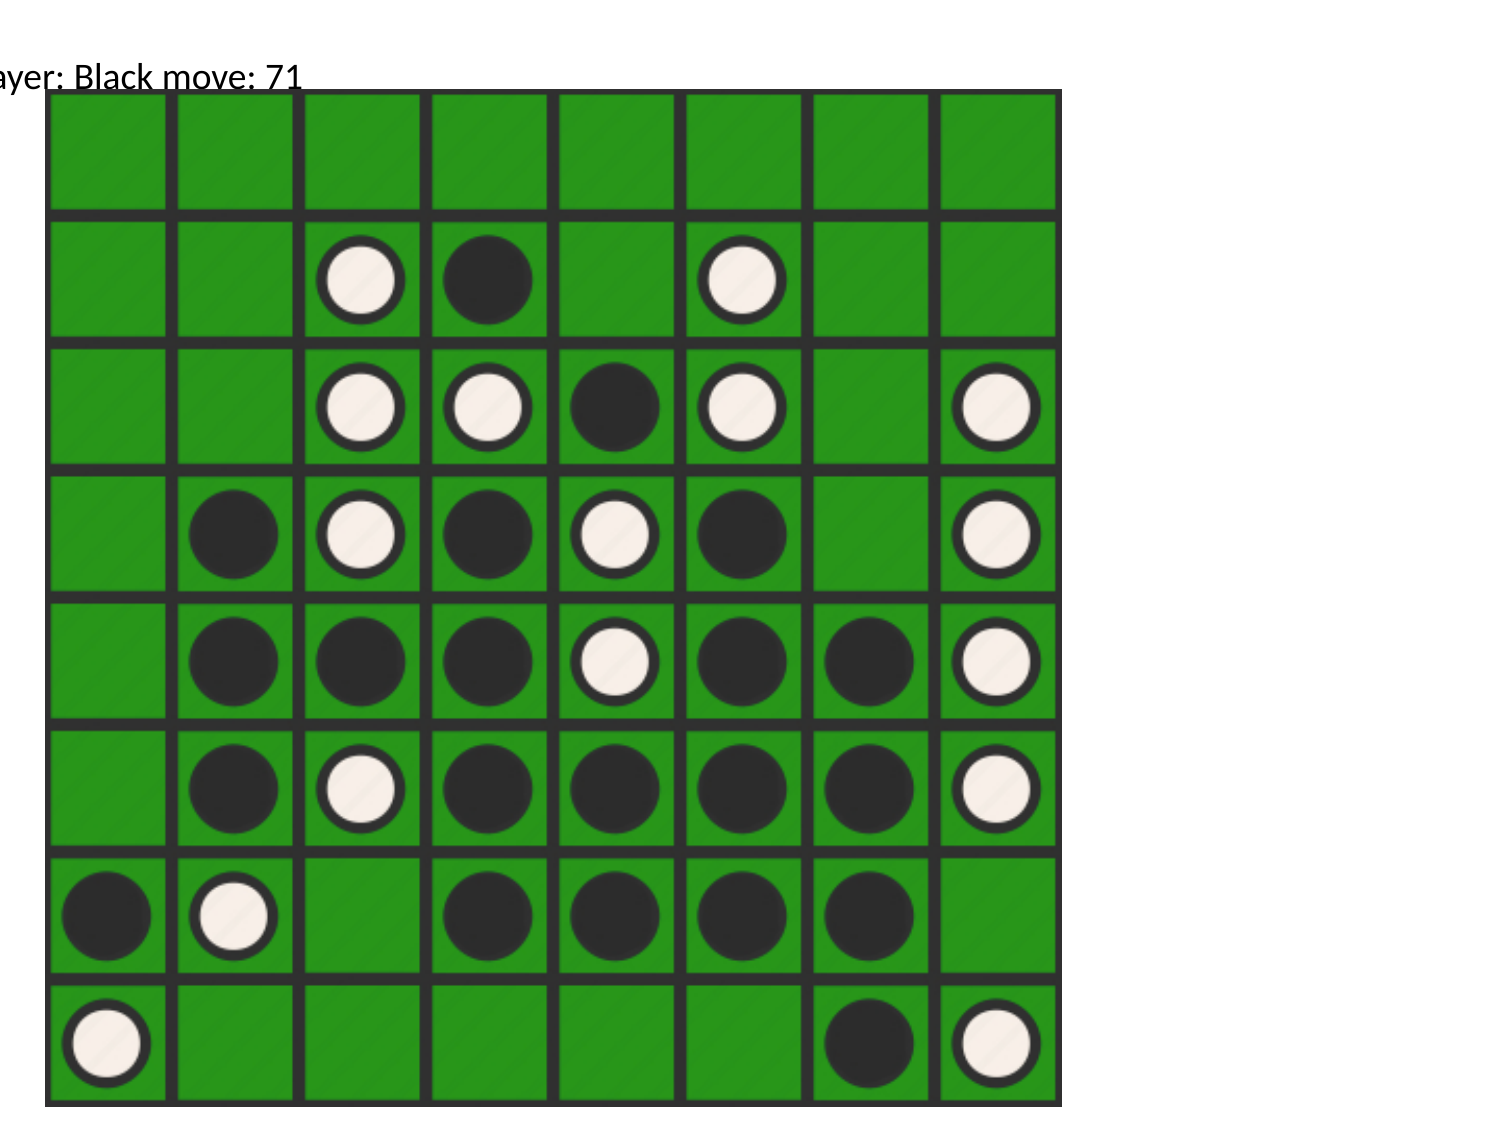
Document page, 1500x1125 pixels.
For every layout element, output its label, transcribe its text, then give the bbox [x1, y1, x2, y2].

picture [44, 89, 1062, 1107]
text_box turn: 33 player: Black move: 71 [0, 44, 319, 105]
